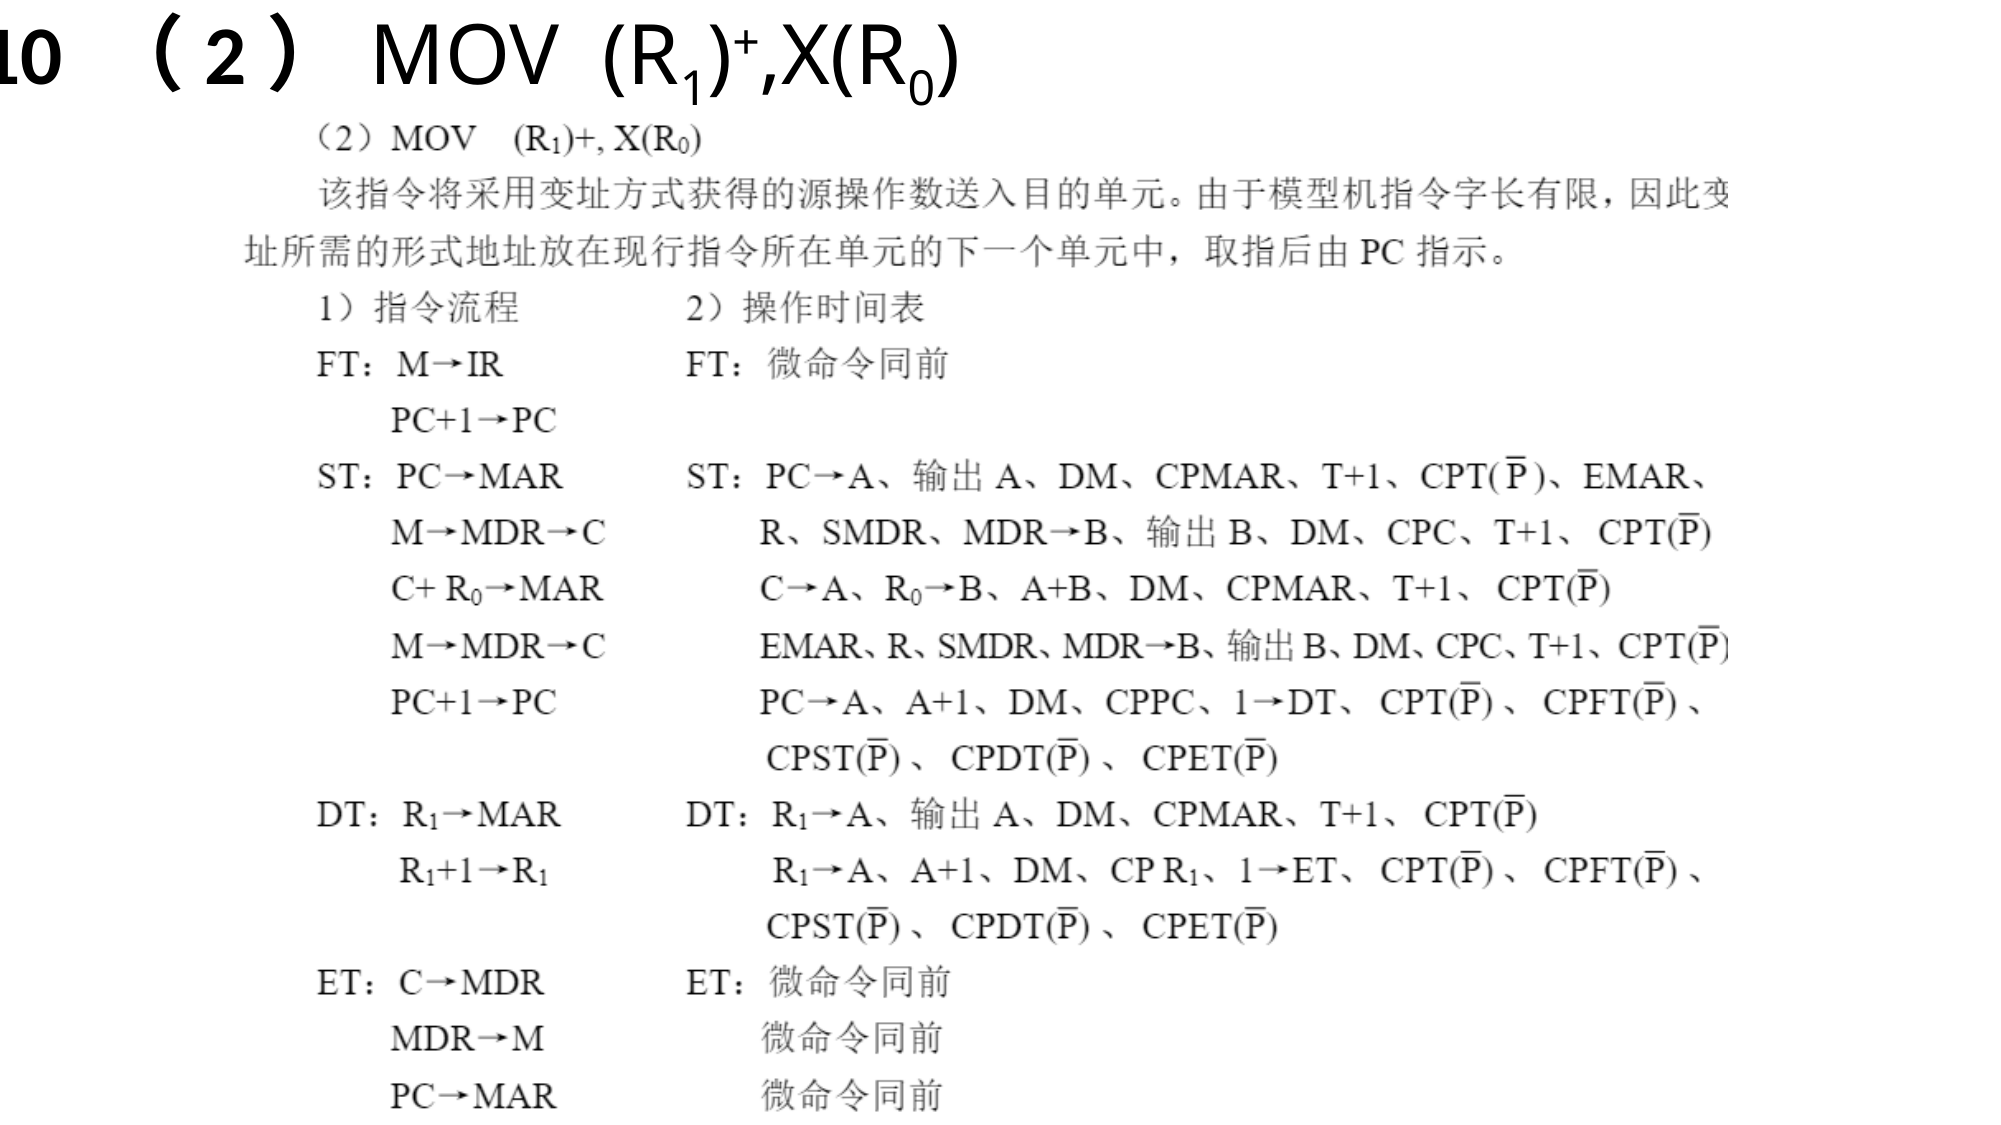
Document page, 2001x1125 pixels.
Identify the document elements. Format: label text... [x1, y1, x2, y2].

picture [231, 116, 1728, 1125]
text_box 10 （2）MOV (R1)+,X(R0) [0, 0, 976, 123]
